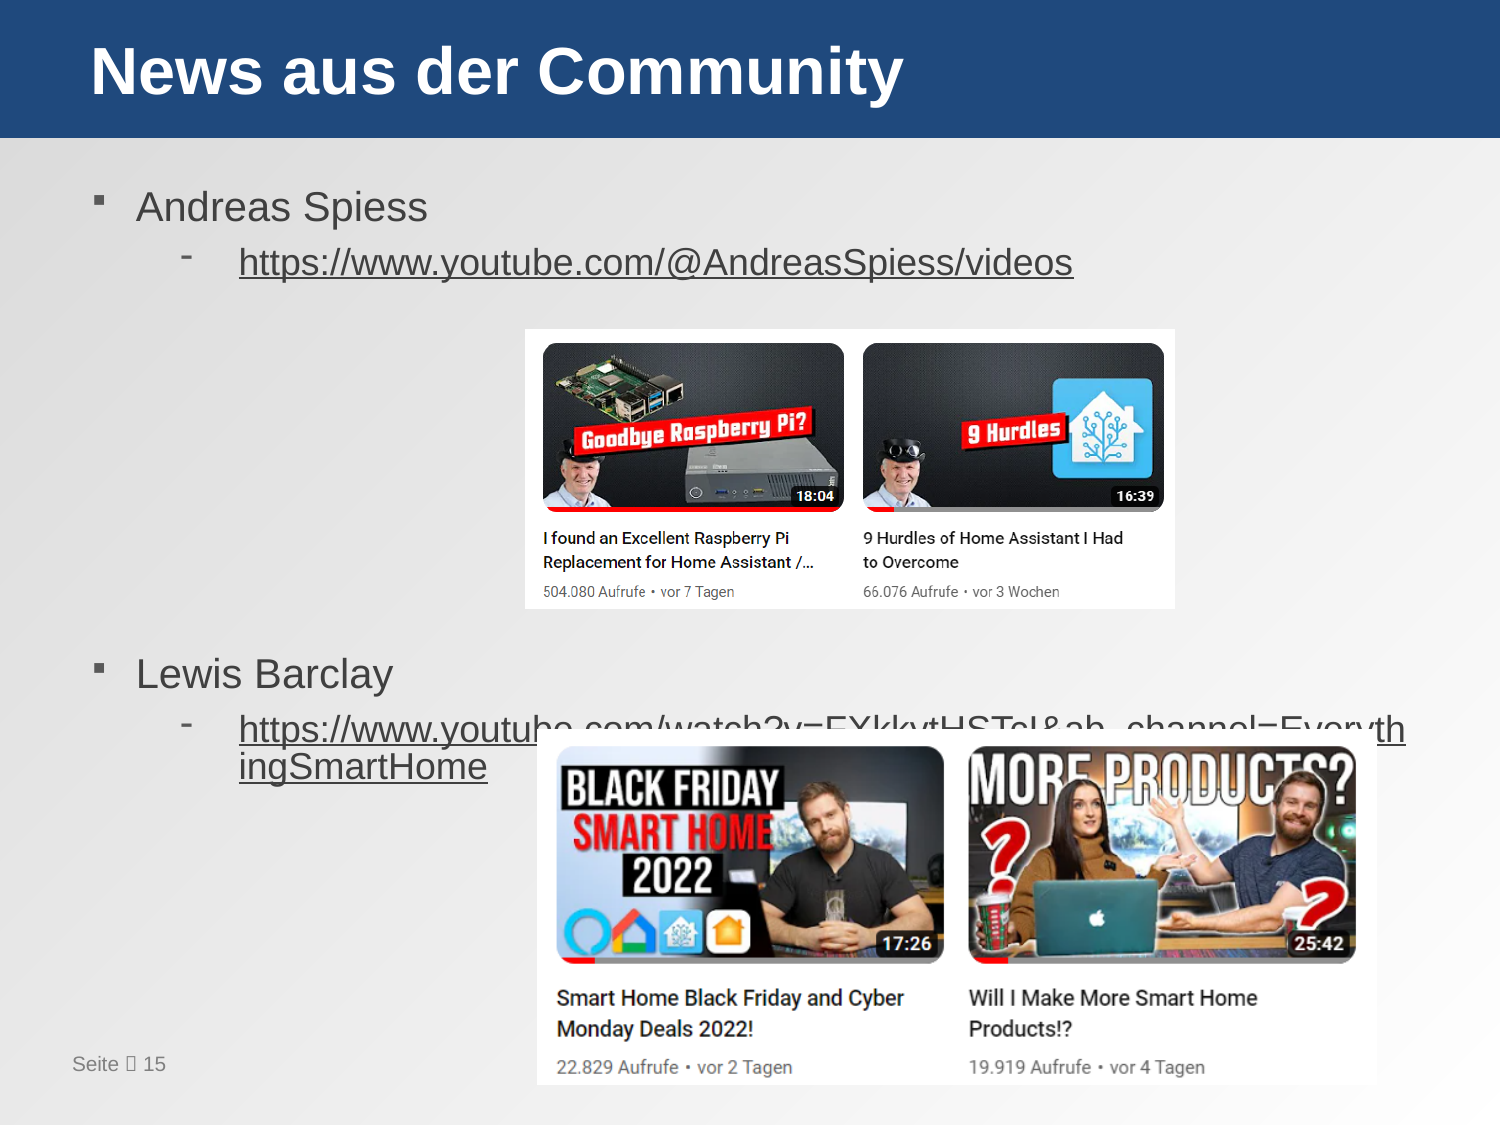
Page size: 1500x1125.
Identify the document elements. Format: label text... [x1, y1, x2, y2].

picture [537, 729, 1377, 1086]
list Andreas Spiess https://www.youtube.com/@AndreasSpiess/videos Lewis Barclay https://www.youtube.com/watch?v=FXkkytHSTcI&ab_channel=EverythingSmartHome [76, 172, 1424, 929]
picture [525, 328, 1175, 609]
title News aus der Community [75, 20, 1425, 208]
